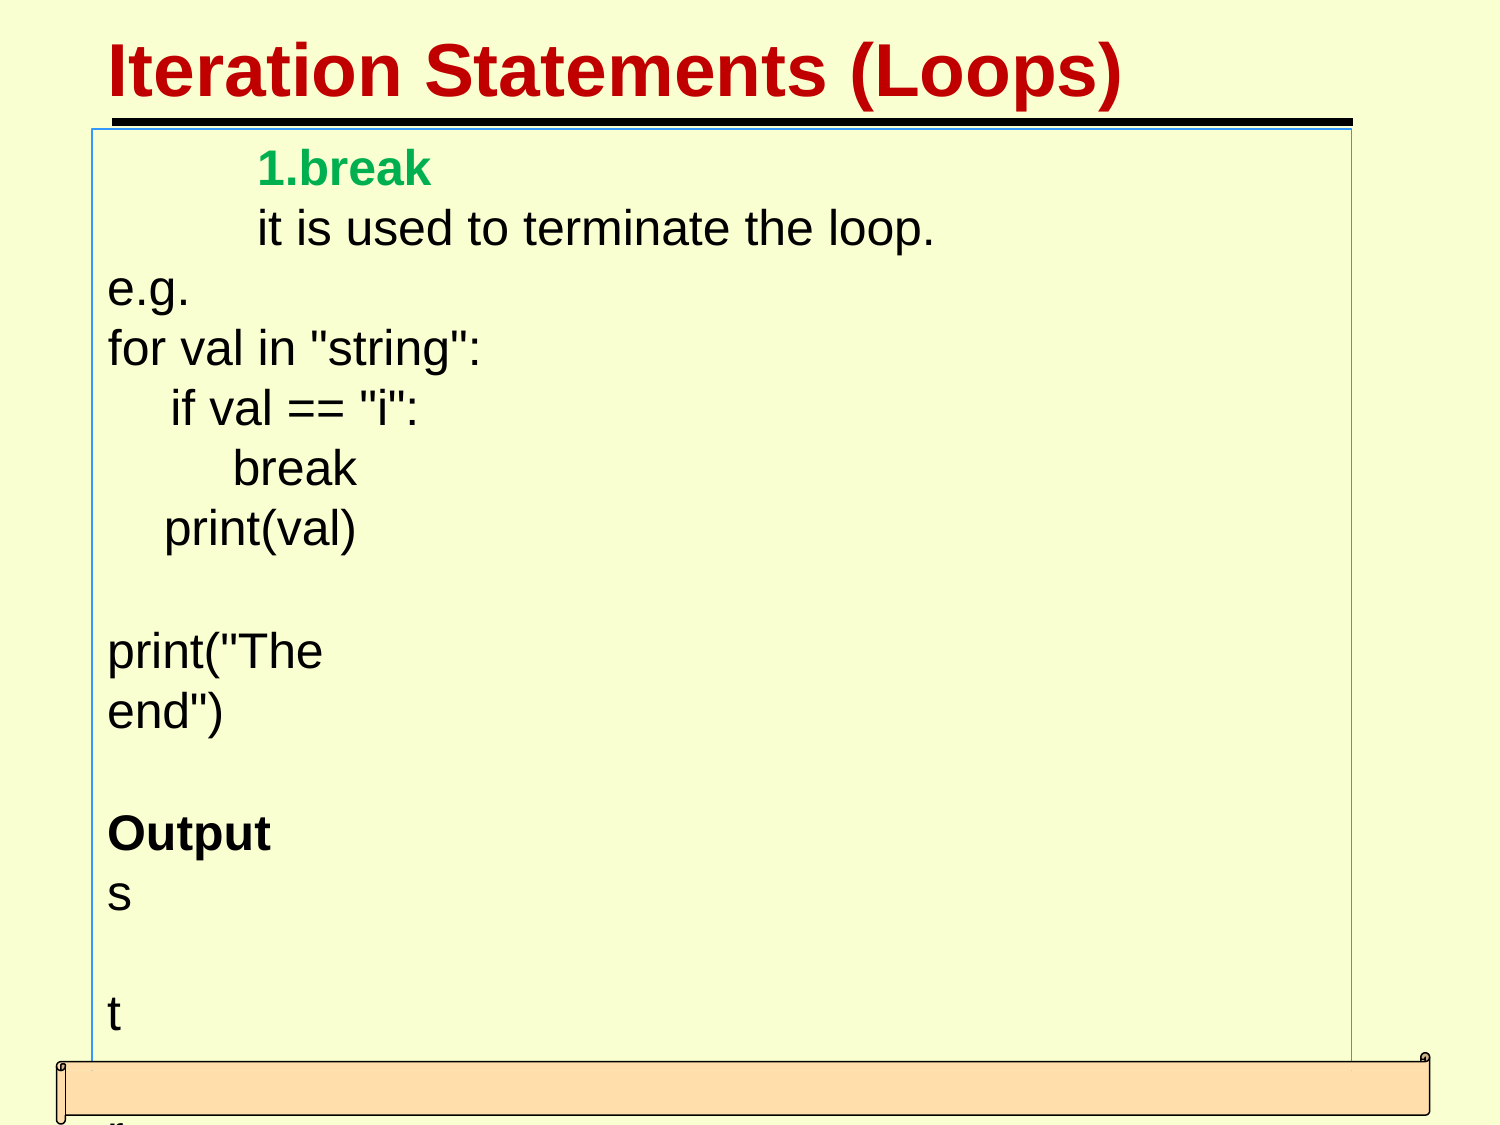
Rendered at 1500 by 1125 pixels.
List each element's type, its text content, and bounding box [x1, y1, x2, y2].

text_box 1.break it is used to terminate the loop. e.g. for val in "string": if val == "i": break print(val) print("The end") Output s t r The end [104, 1116, 941, 1125]
text_box [92, 129, 1352, 1061]
text_box [92, 15, 1150, 122]
text_box [56, 1063, 66, 1071]
title Iteration Statements (Loops) [105, 18, 1127, 129]
text_box [56, 1059, 1430, 1124]
text_box 1.break it is used to terminate the loop. e.g. for val in "string": if val == "i": break print(val) print("The end") Output s t r The end [104, 133, 941, 1061]
text_box [1420, 1052, 1430, 1059]
